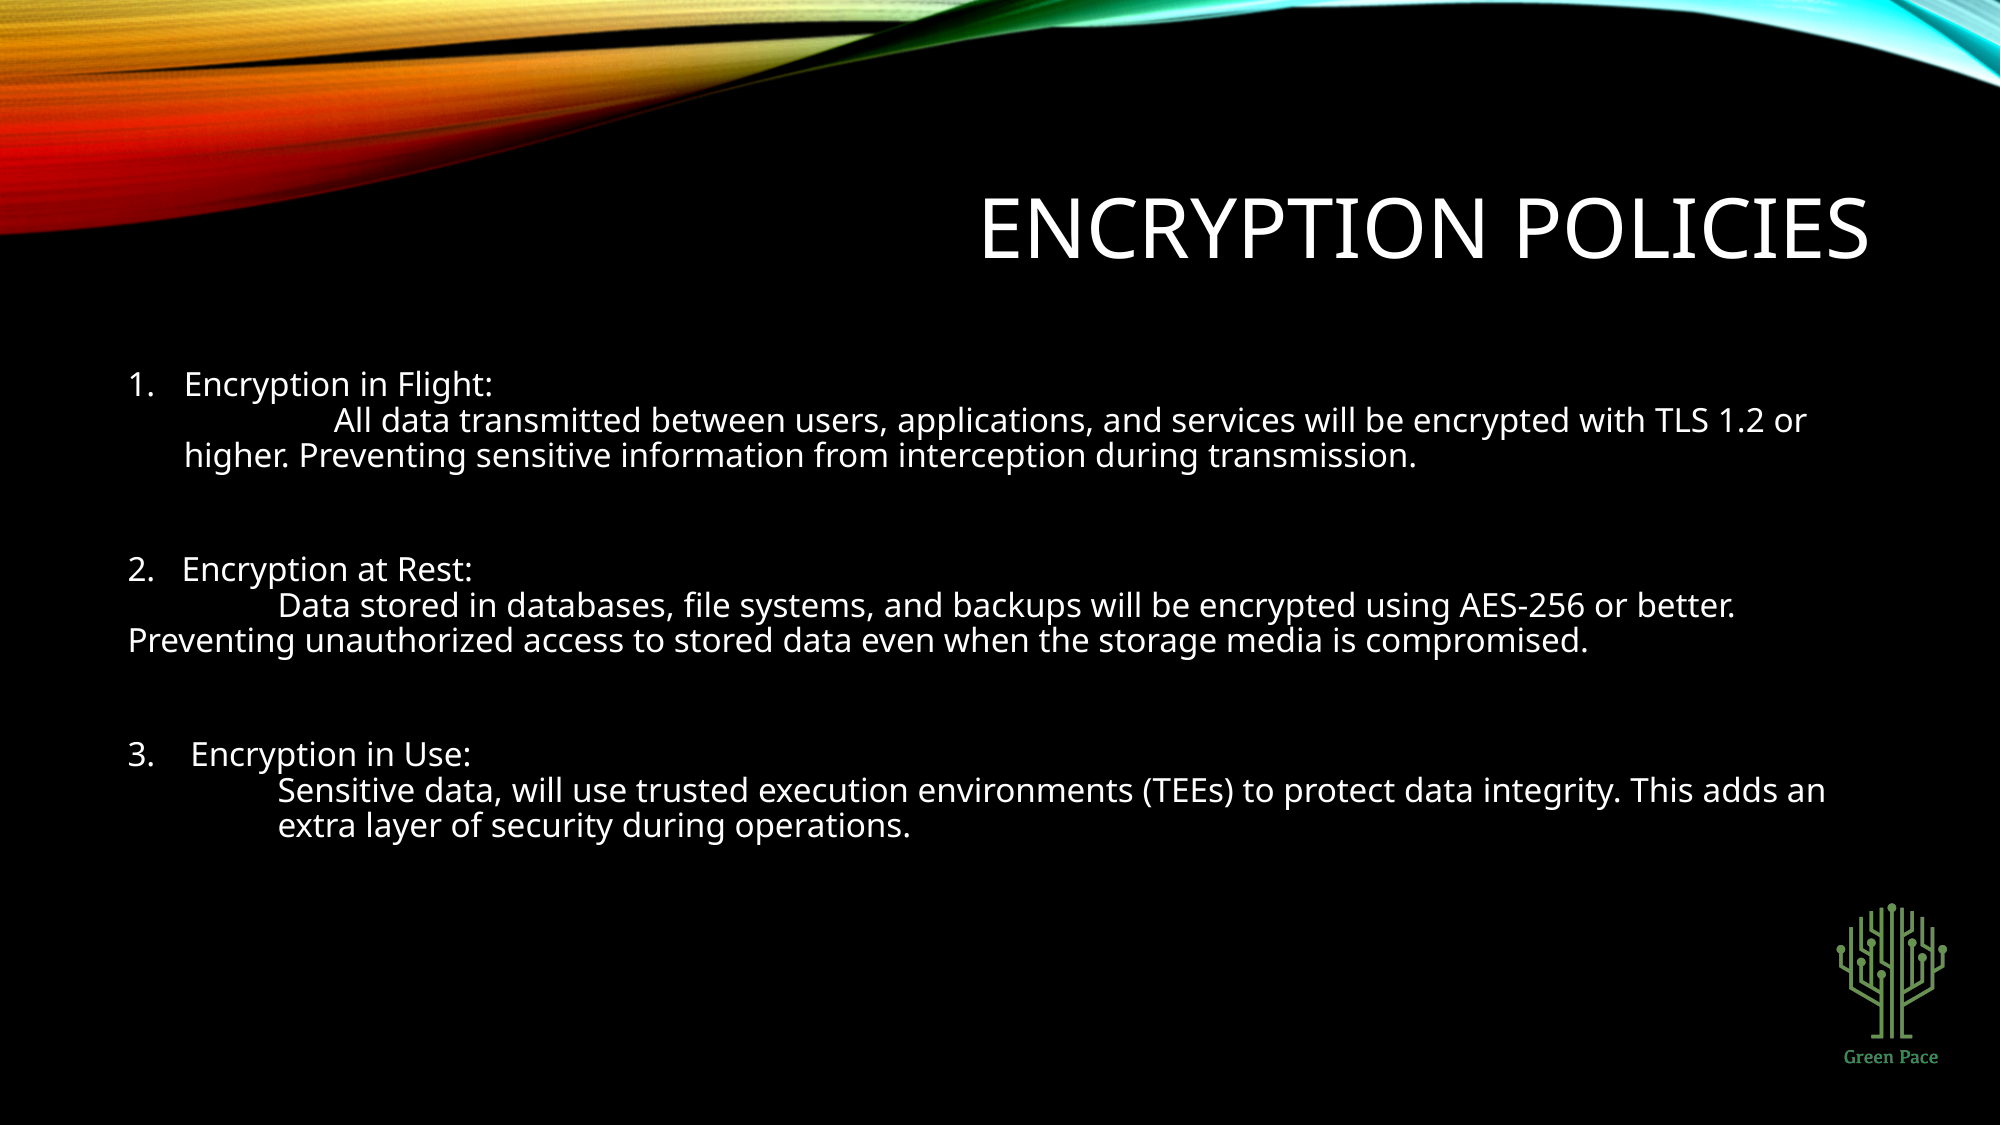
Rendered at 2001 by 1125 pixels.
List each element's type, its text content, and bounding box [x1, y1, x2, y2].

list Encryption in Flight: All data transmitted between users, applications, and services will be encrypted with TLS 1.2 or higher. Preventing sensitive information from interception during transmission. 2. Encryption at Rest: Data stored in databases, file systems, and backups will be encrypted using AES-256 or better. Preventing unauthorized access to stored data even when the storage media is compromised. 3. Encryption in Use: Sensitive data, will use trusted execution environments (TEEs) to protect data integrity. This adds an extra layer of security during operations. [112, 360, 1888, 1021]
title ENCRYPTION POLICIES [474, 125, 1888, 338]
picture [1817, 892, 1964, 1082]
picture [0, 0, 2000, 237]
